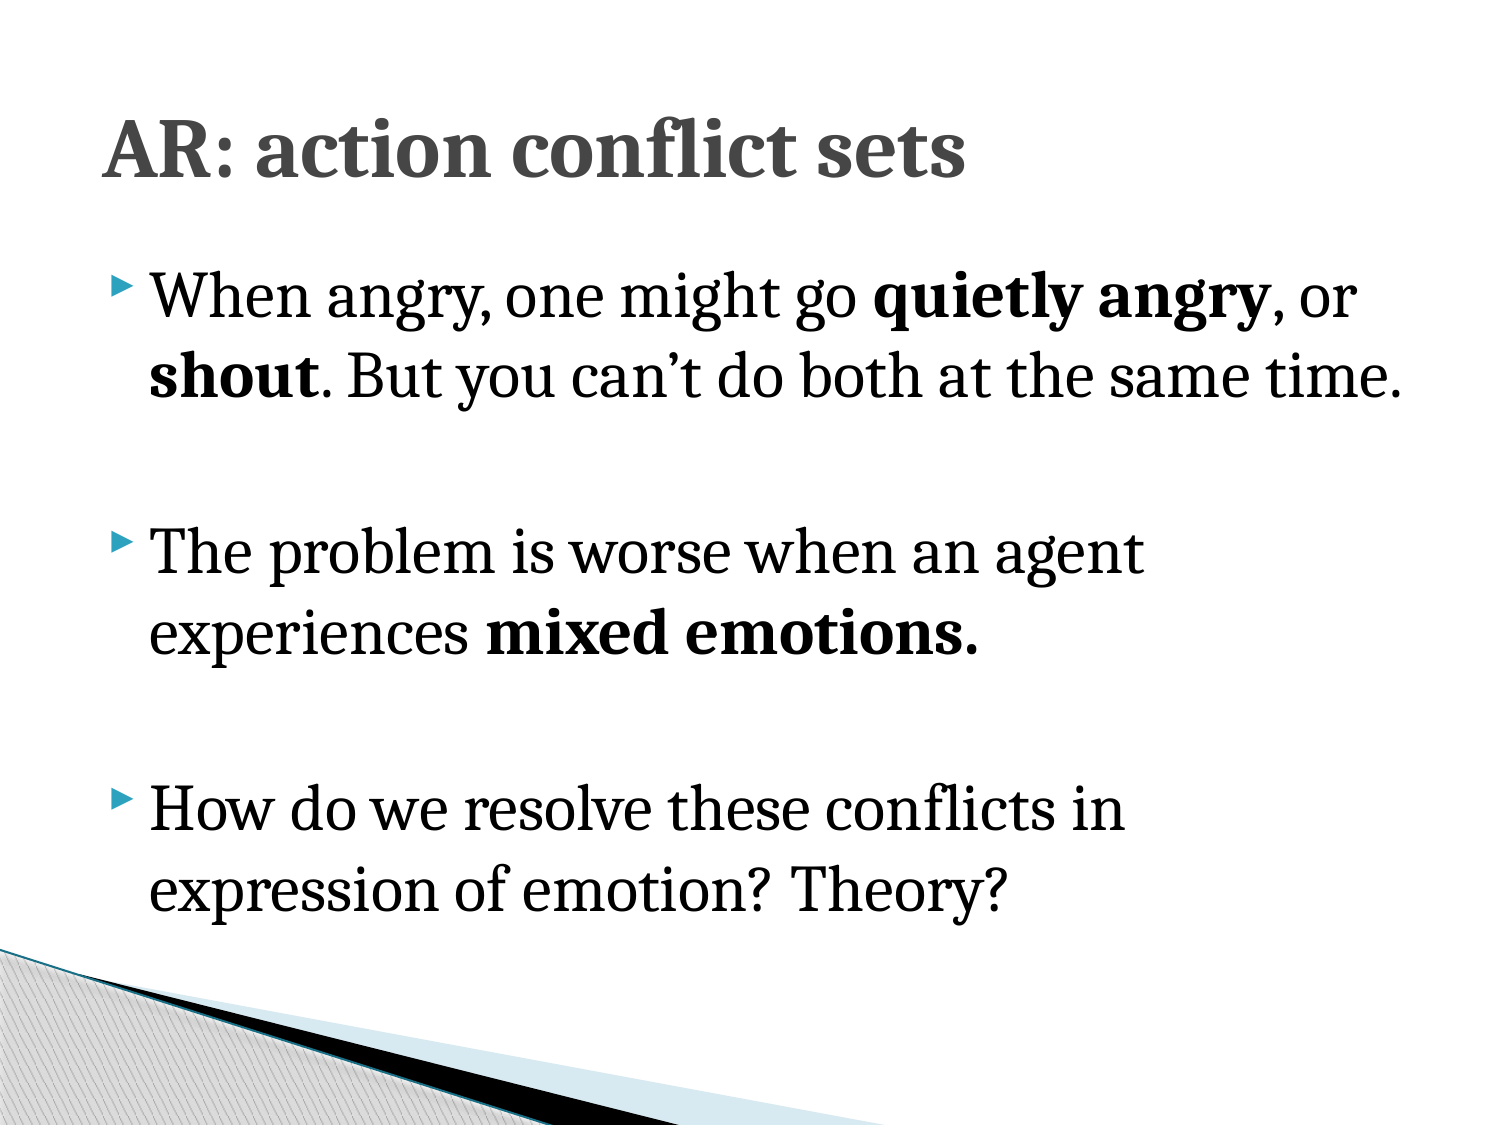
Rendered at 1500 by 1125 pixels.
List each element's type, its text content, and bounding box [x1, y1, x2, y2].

title AR: action conflict sets [87, 75, 1425, 213]
list When angry, one might go quietly angry, or shout. But you can’t do both at the same time. The problem is worse when an agent experiences mixed emotions. How do we resolve these conflicts in expression of emotion? Theory? [75, 243, 1425, 986]
